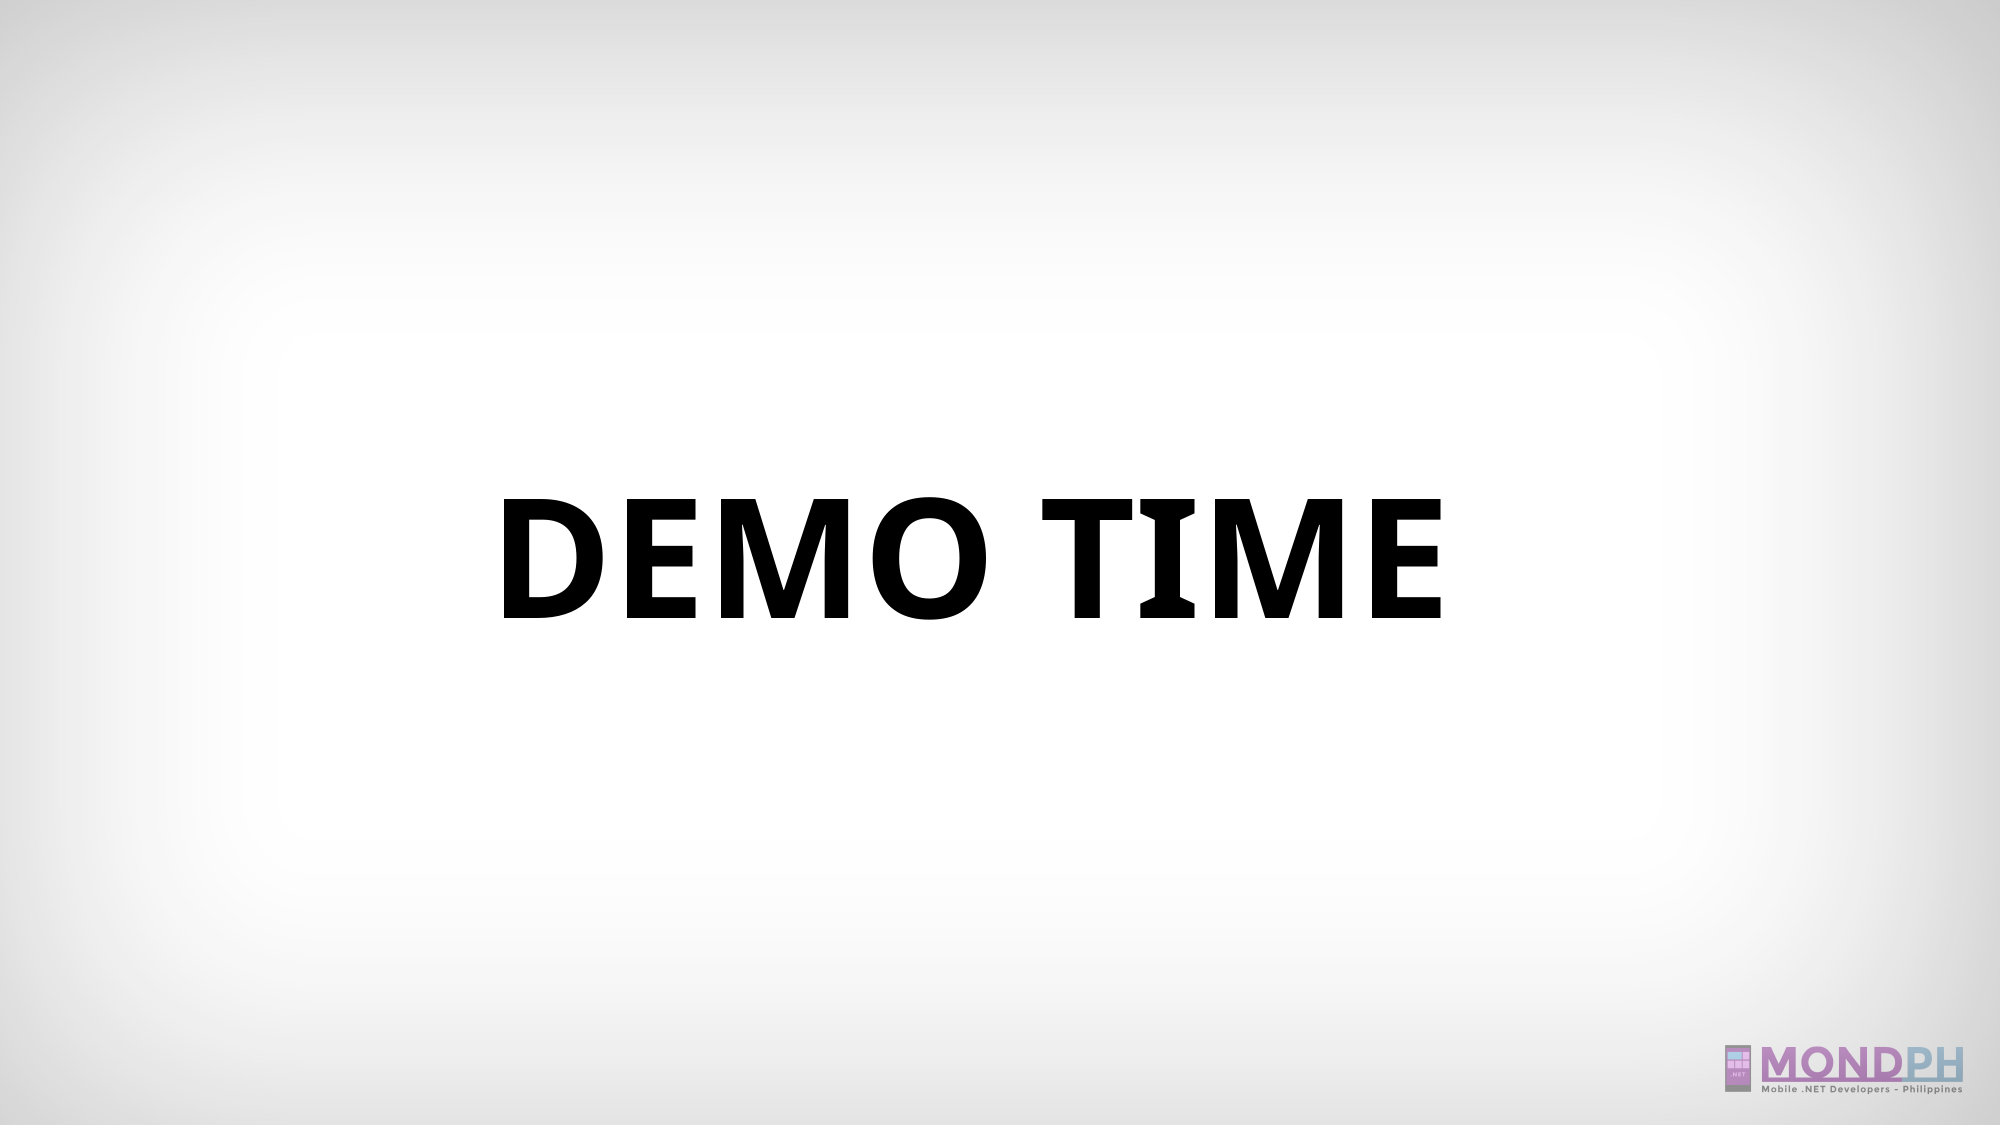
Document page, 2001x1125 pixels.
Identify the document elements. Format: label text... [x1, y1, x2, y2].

picture [0, 0, 2000, 1125]
text_box DEMO TIME [474, 444, 1700, 659]
